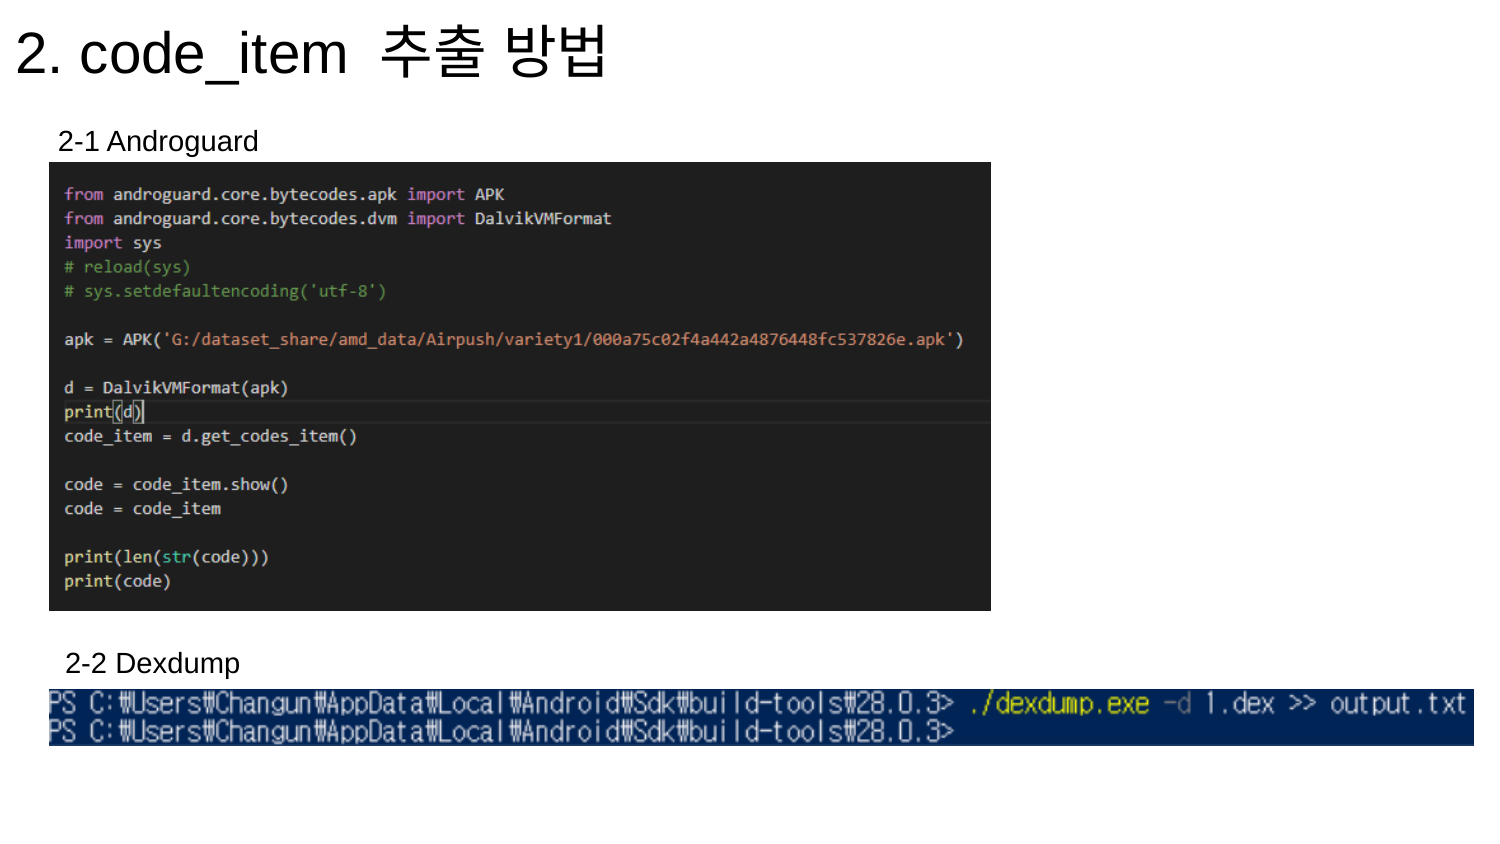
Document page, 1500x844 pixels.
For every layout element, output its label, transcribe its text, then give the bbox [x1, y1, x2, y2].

text_box 2-2 Dexdump [49, 629, 637, 688]
text_box 2. code_item 추출 방법 [0, 0, 850, 117]
text_box 2-1 Androguard [42, 107, 630, 176]
picture [49, 162, 991, 612]
picture [49, 688, 1474, 746]
